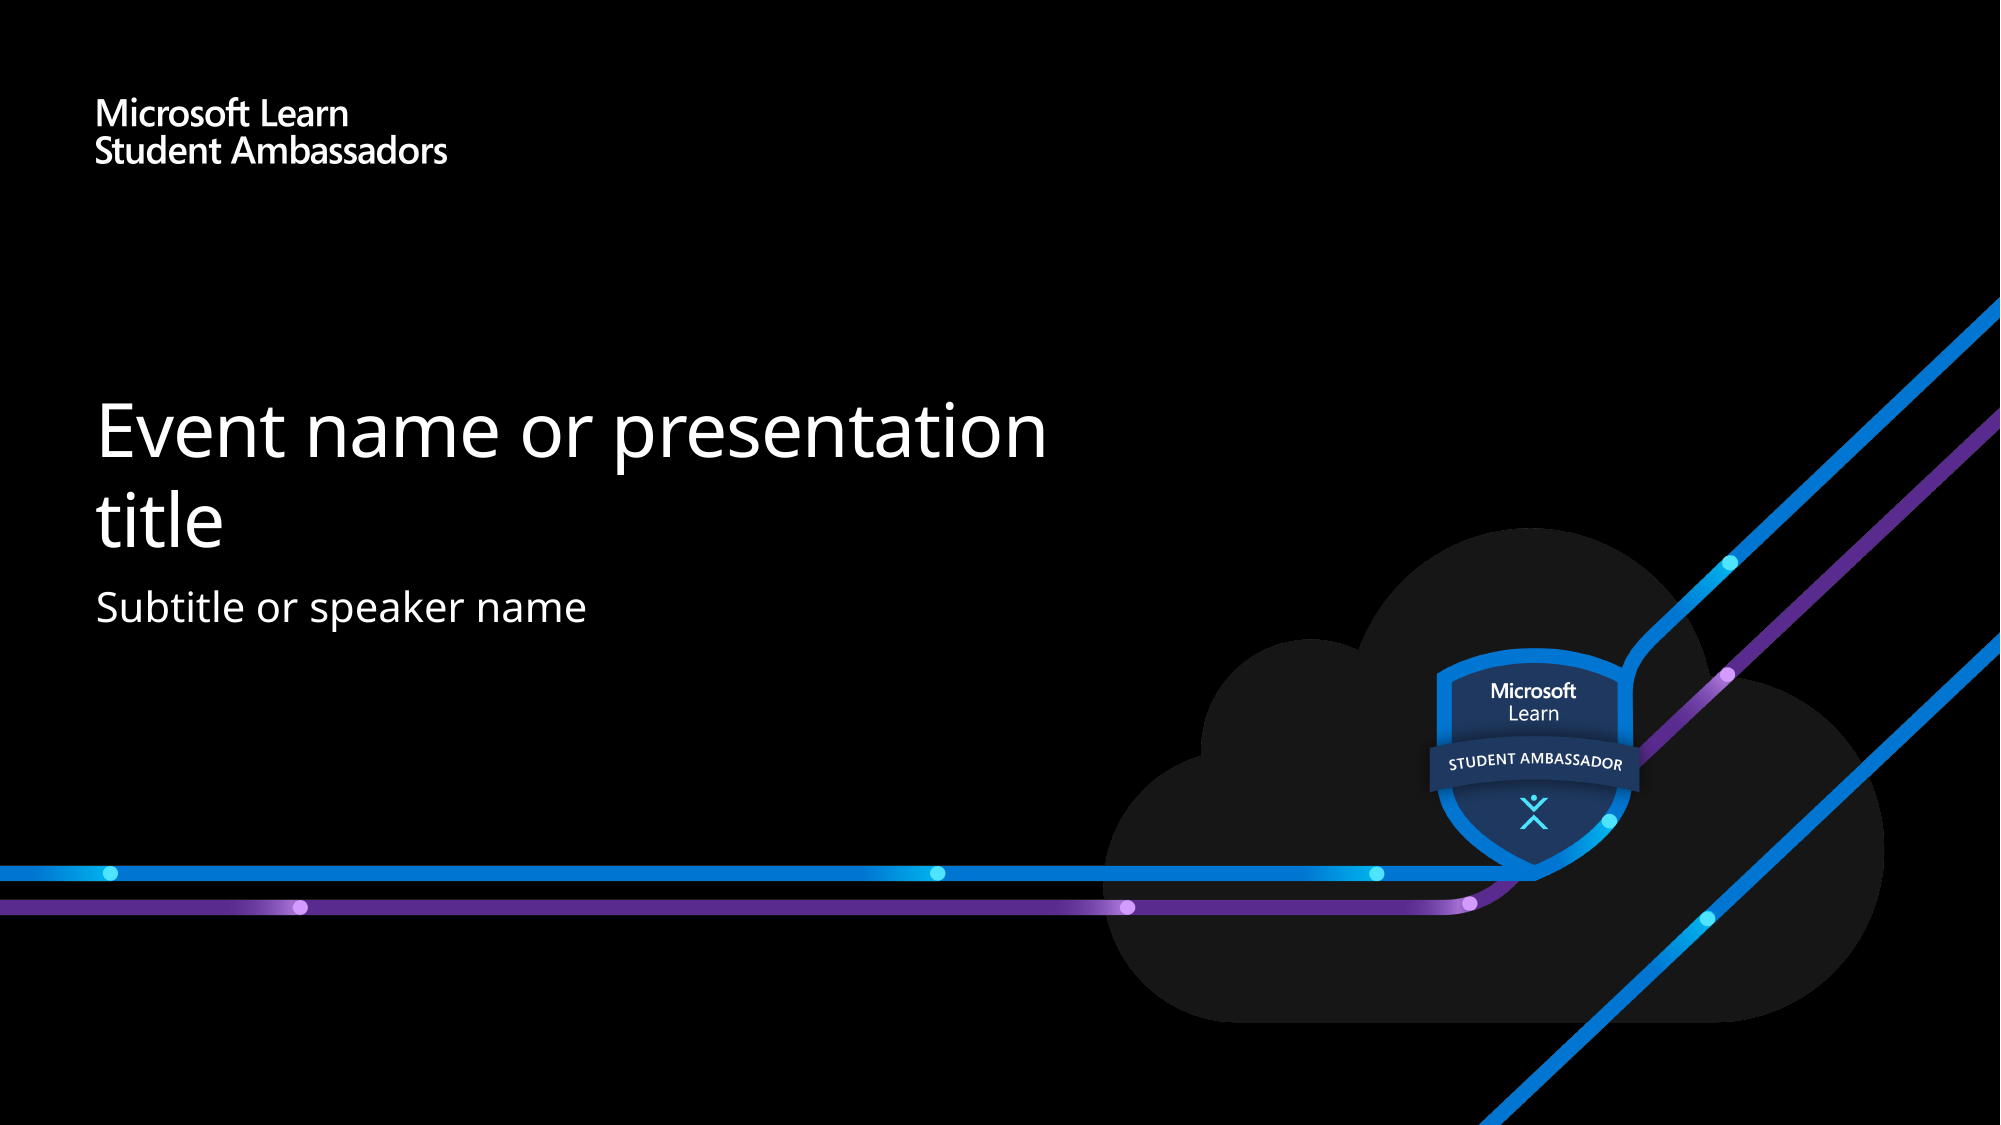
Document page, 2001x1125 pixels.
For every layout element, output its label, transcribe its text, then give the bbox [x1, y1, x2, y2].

list Subtitle or speaker name [95, 581, 1188, 632]
title Event name or presentation title [95, 471, 1185, 563]
picture [0, 97, 2000, 1125]
